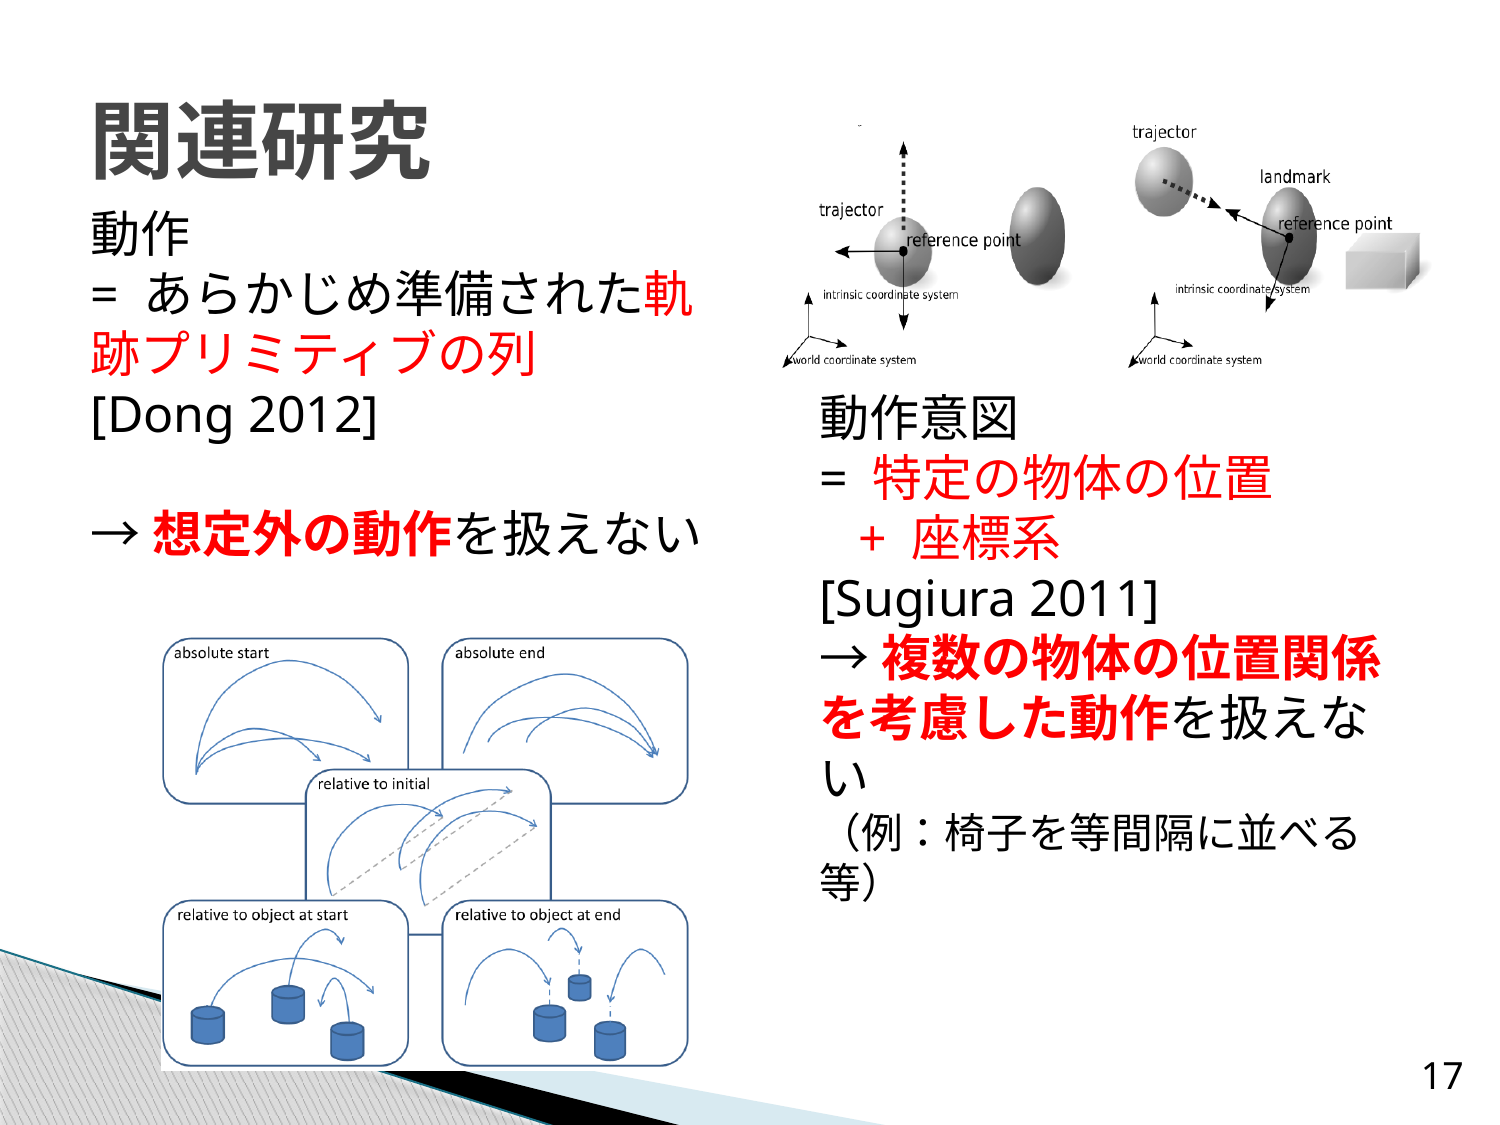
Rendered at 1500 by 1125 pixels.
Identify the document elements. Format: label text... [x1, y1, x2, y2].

title 関連研究 [75, 45, 1425, 233]
picture [161, 633, 691, 1071]
slide_number 17 [1399, 1051, 1479, 1112]
text_box 動作 = あらかじめ準備された軌跡プリミティブの列 [Dong 2012] →想定外の動作を扱えない [75, 194, 727, 570]
picture [779, 125, 1436, 380]
text_box 動作意図 = 特定の物体の位置 + 座標系 [Sugiura 2011] →複数の物体の位置関係を考慮した動作を扱えない （例：椅子を等間隔に並べる等） [804, 390, 1420, 914]
